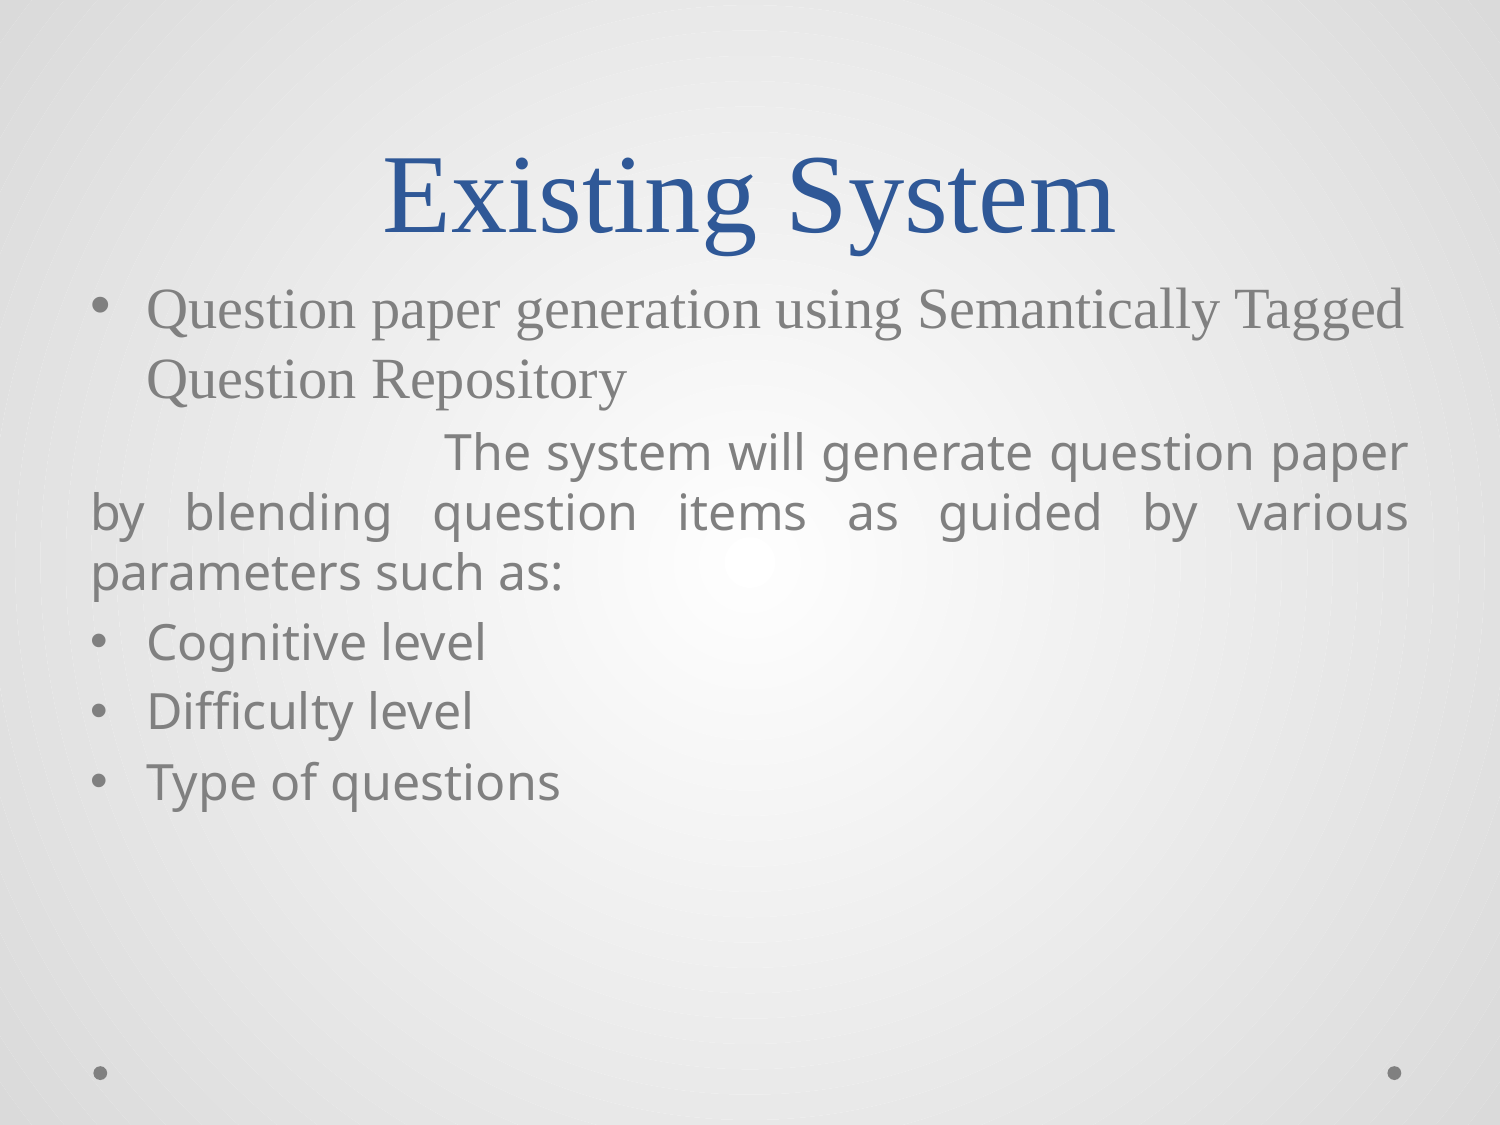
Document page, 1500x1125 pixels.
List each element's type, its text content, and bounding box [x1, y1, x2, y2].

list Question paper generation using Semantically Tagged Question Repository The system will generate question paper by blending question items as guided by various parameters such as: Cognitive level Difficulty level Type of questions [75, 262, 1425, 1005]
title Existing System [75, 0, 1425, 262]
